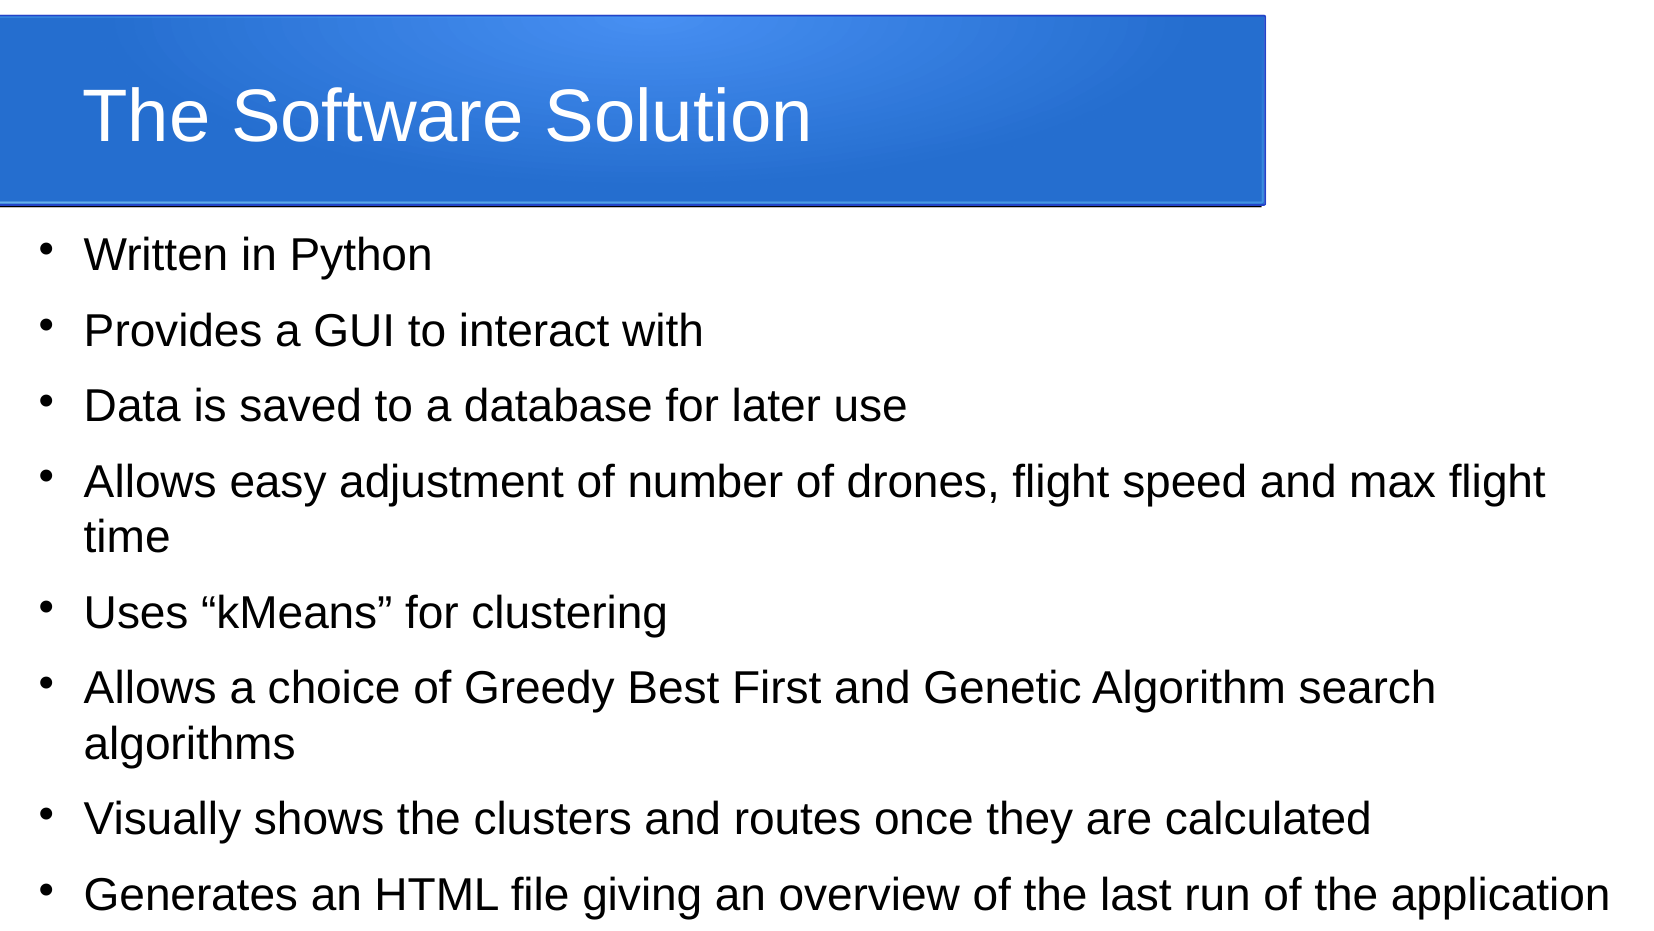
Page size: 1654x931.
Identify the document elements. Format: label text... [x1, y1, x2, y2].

picture [0, 13, 1269, 211]
text_box Written in Python Provides a GUI to interact with Data is saved to a database for later use Allows easy adjustment of number of drones, flight speed and max flight time Uses “kMeans” for clustering Allows a choice of Greedy Best First and Genetic Algorithm search algorithms Visually shows the clusters and routes once they are calculated Generates an HTML file giving an overview of the last run of the application [23, 224, 1618, 922]
text_box The Software Solution [82, 35, 1235, 189]
